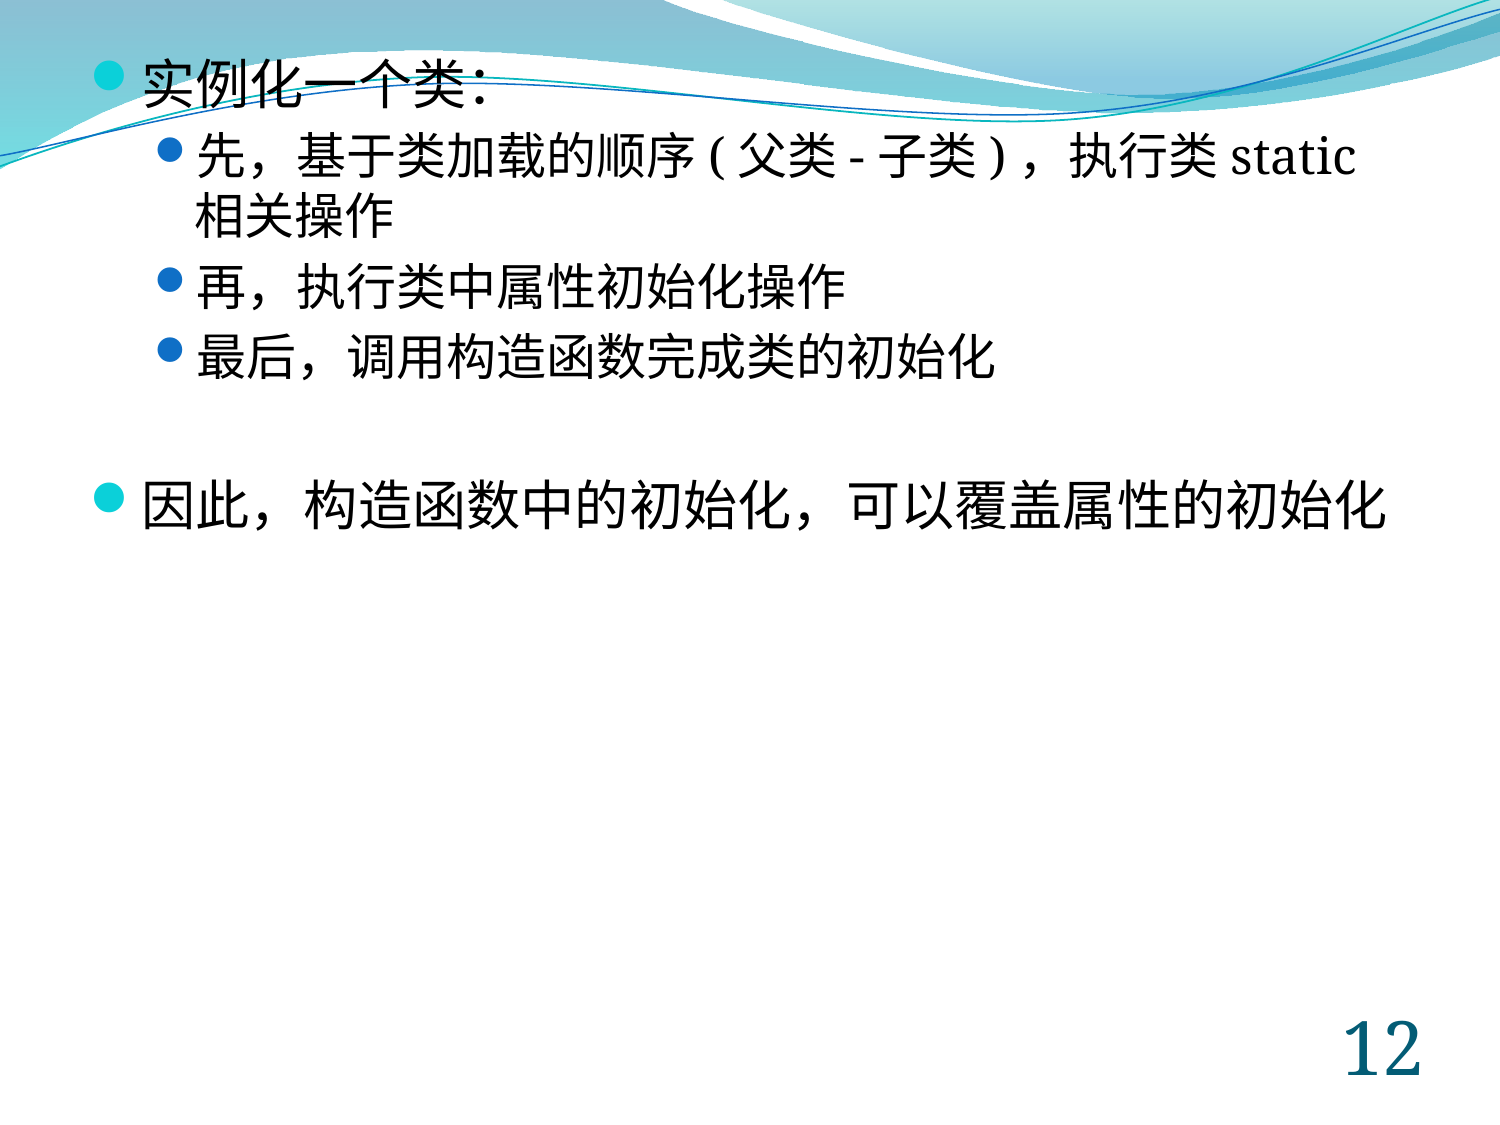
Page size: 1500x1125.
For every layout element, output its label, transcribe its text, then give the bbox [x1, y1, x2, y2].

list 实例化一个类： 先，基于类加载的顺序(父类-子类)，执行类static相关操作 再，执行类中属性初始化操作 最后，调用构造函数完成类的初始化 因此，构造函数中的初始化，可以覆盖属性的初始化 [75, 42, 1425, 1038]
slide_number 11 [1299, 1042, 1425, 1103]
